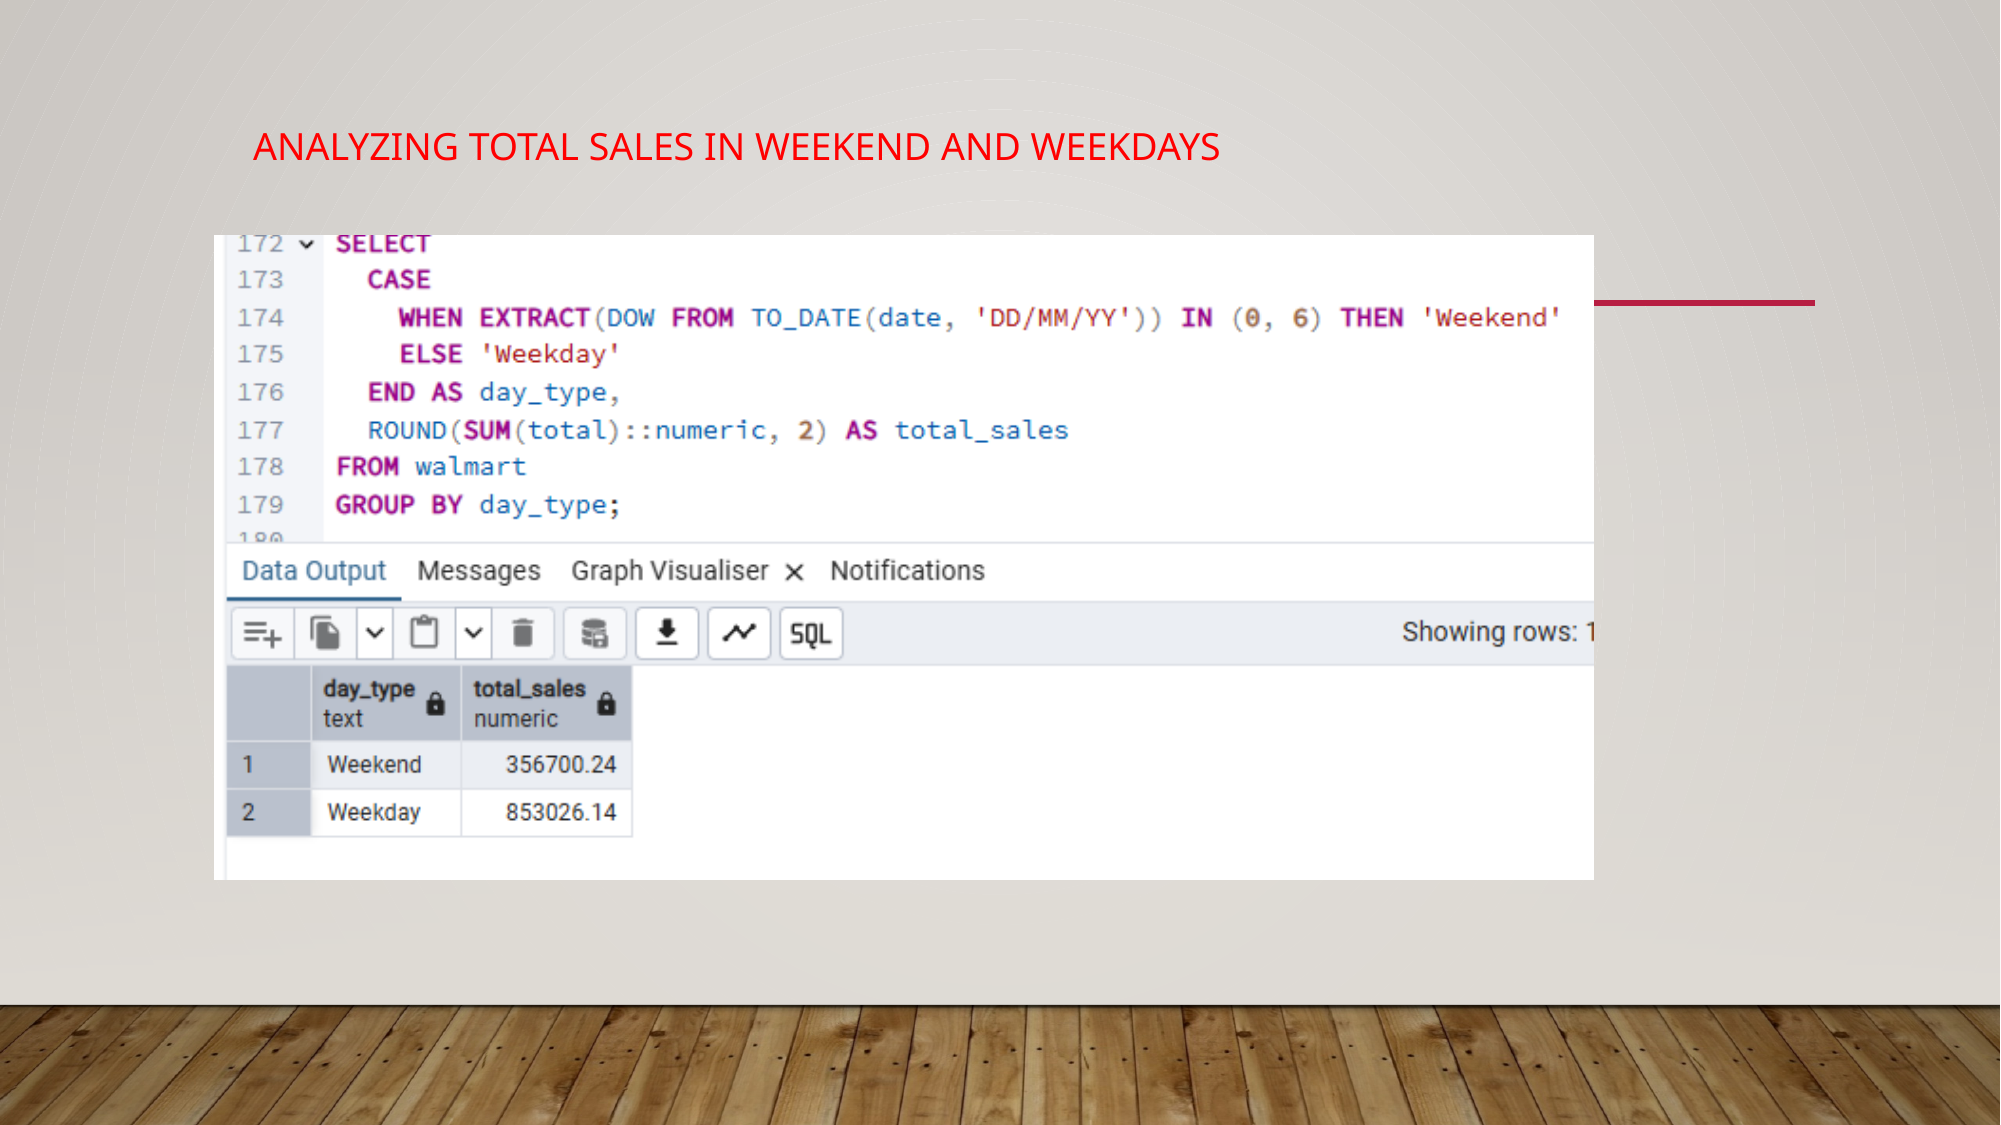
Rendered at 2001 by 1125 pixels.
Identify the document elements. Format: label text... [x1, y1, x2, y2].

picture [0, 1005, 2000, 1125]
title ANALYZING TOTAL SALES IN WEEKEND AND WEEKDAYS [238, 120, 1814, 293]
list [214, 235, 1594, 881]
